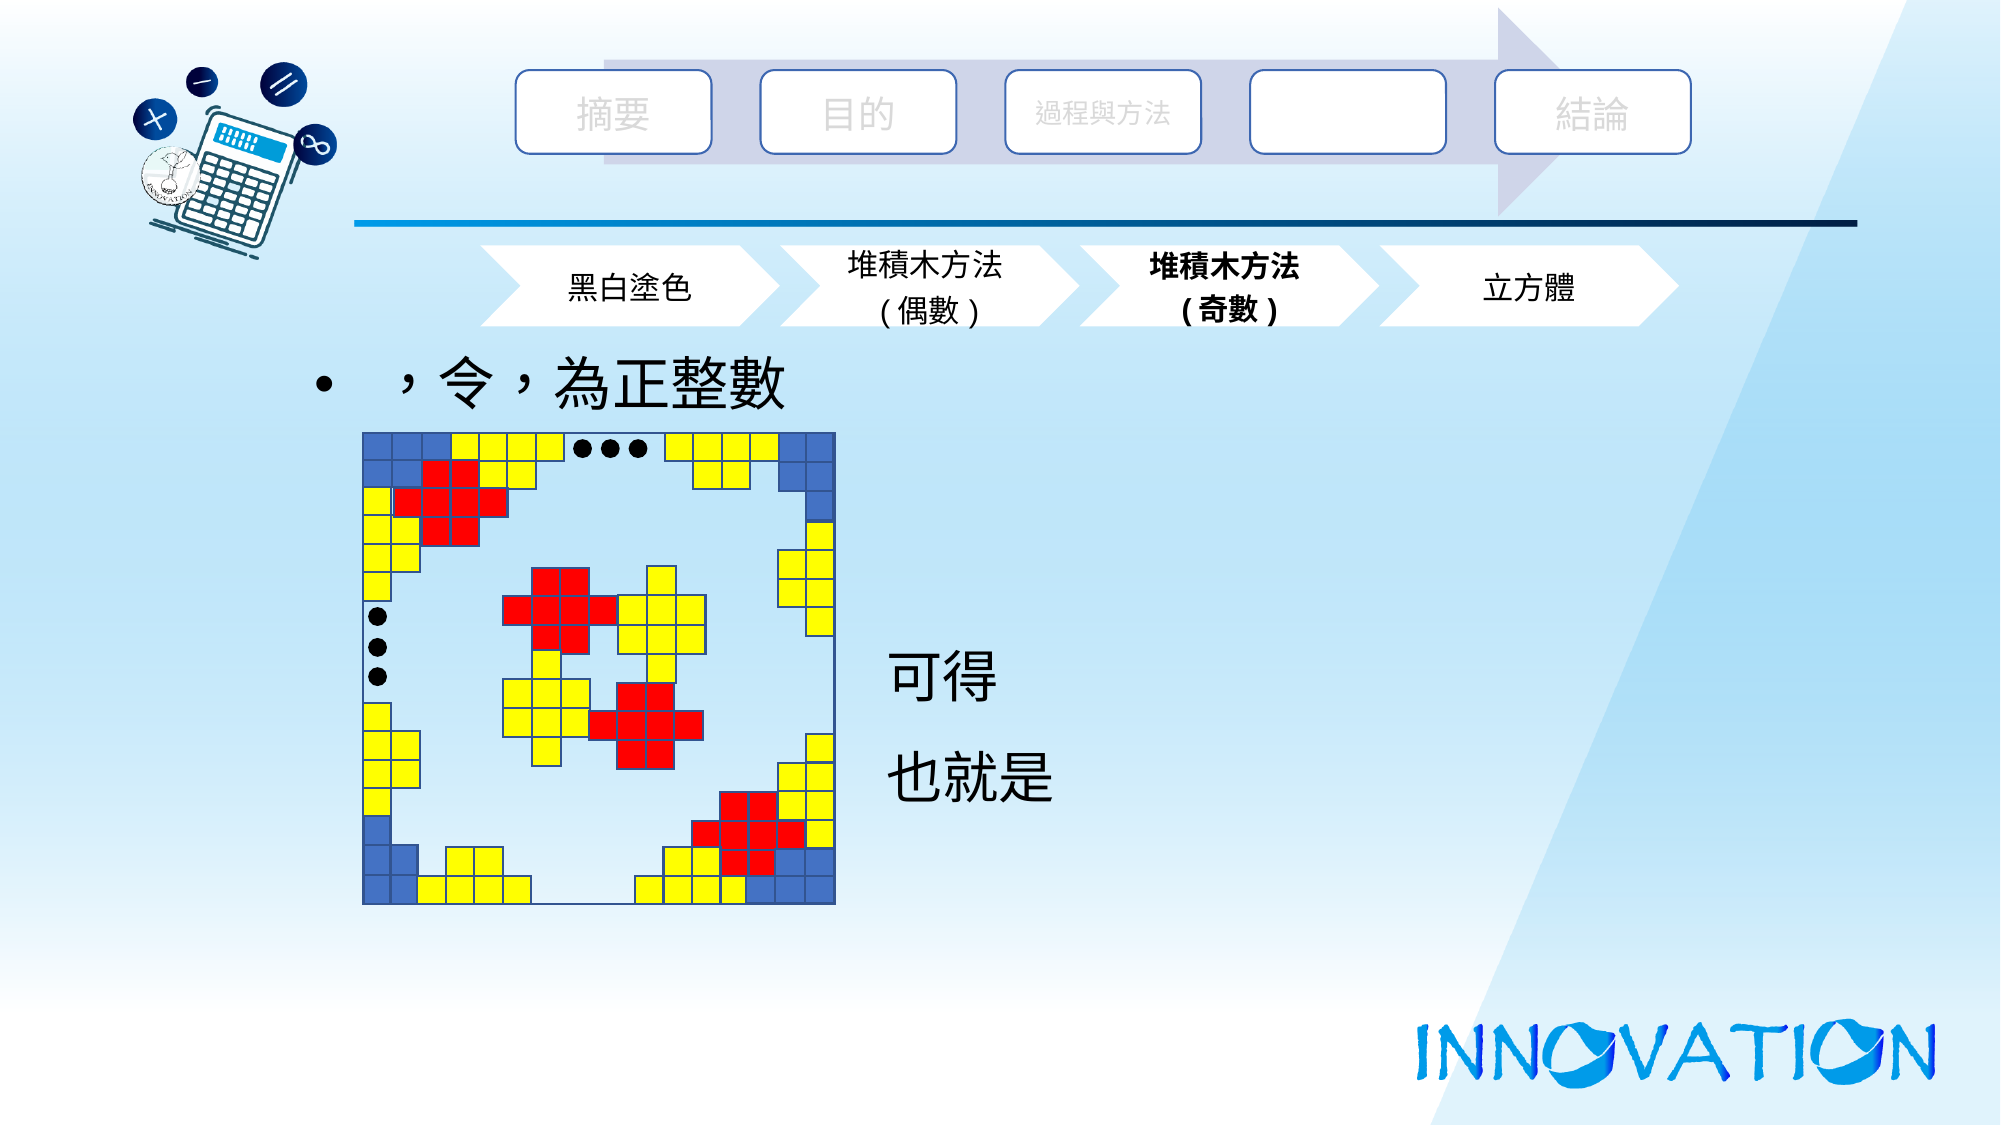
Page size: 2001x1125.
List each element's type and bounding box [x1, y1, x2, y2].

text_box [515, 7, 1691, 217]
picture [0, 0, 2001, 1125]
text_box [480, 245, 1680, 327]
text_box [363, 432, 835, 905]
